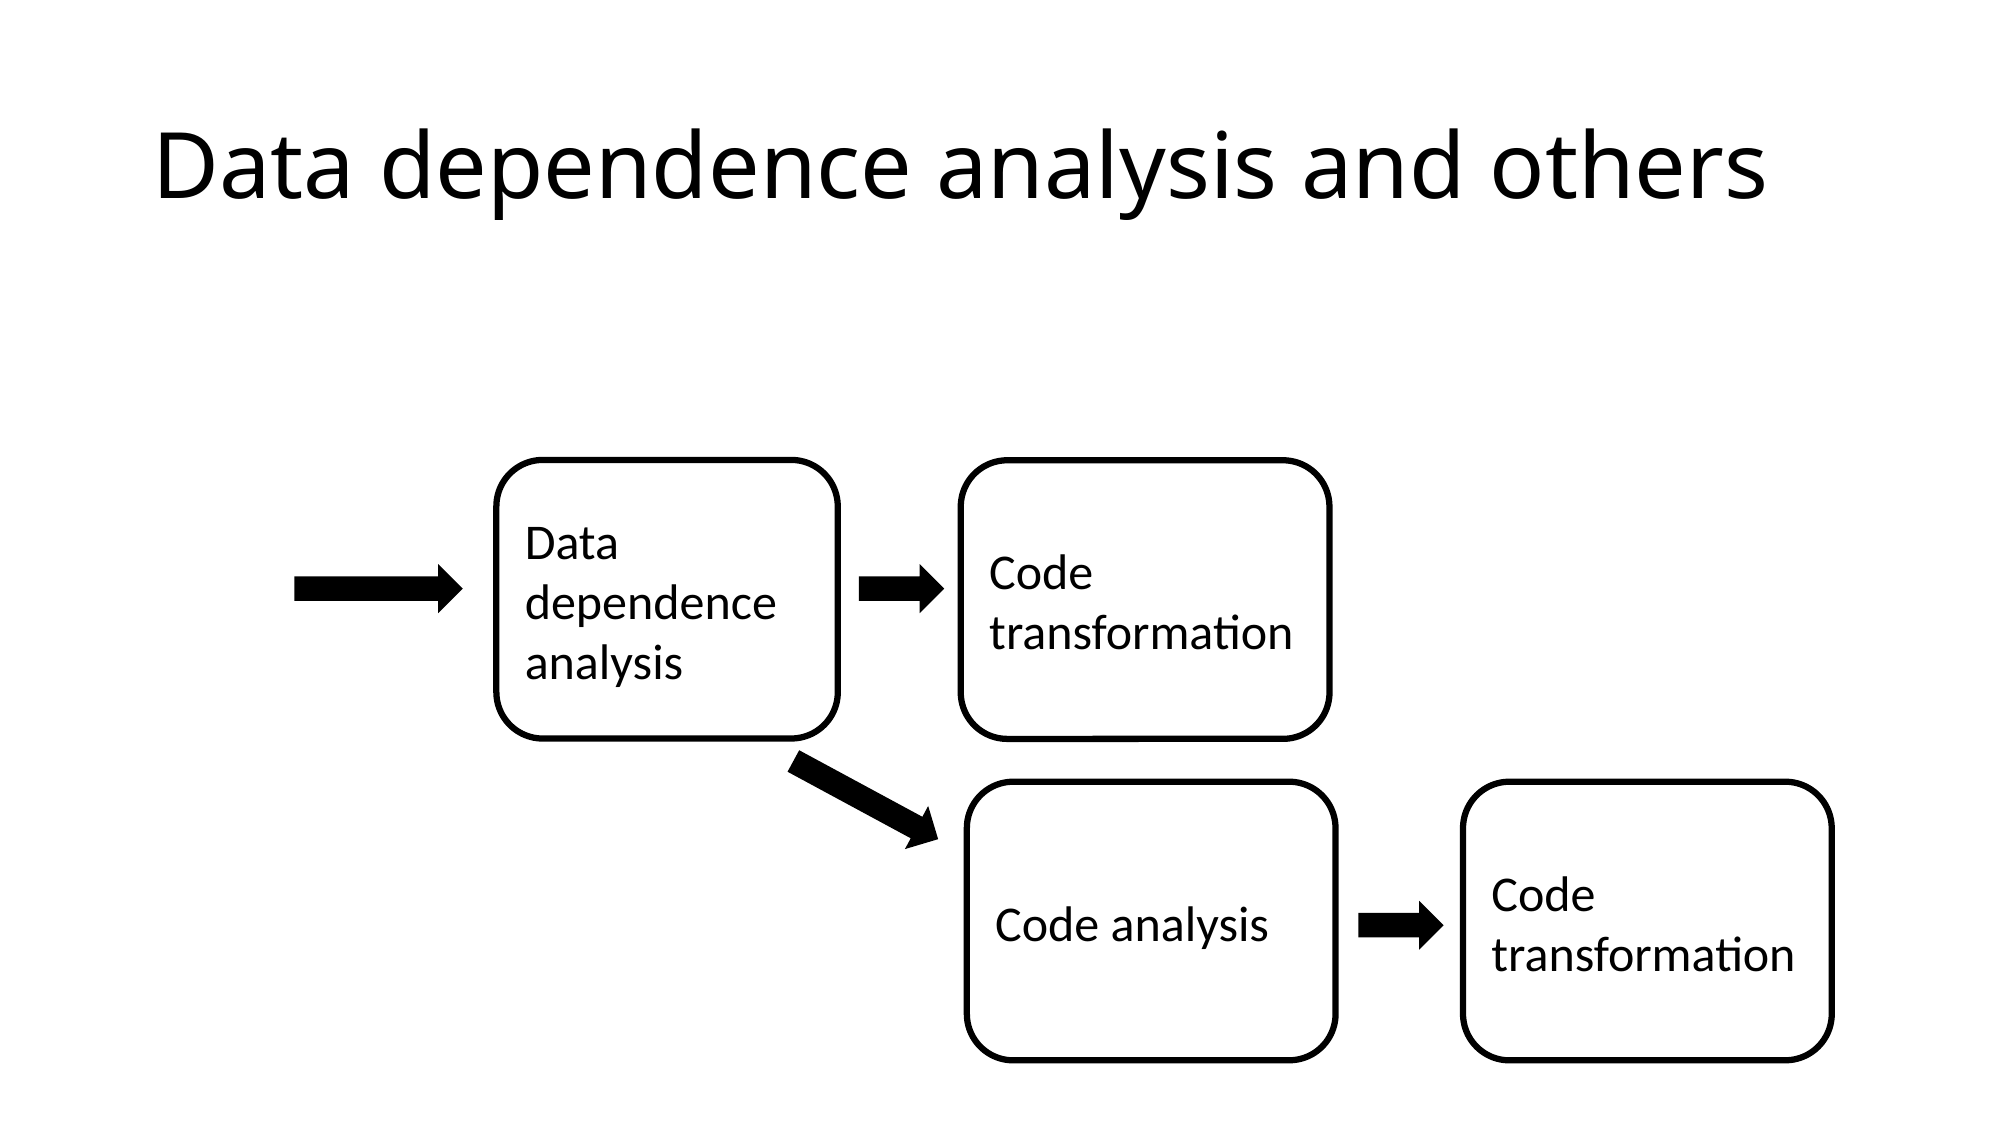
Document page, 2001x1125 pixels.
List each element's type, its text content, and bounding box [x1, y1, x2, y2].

text_box [786, 749, 939, 850]
text_box Data dependence analysis [495, 459, 839, 740]
text_box Code analysis [966, 781, 1337, 1061]
text_box Code transformation [1462, 781, 1833, 1061]
title Data dependence analysis and others [137, 59, 1863, 278]
text_box Code transformation [960, 459, 1331, 740]
text_box [858, 562, 945, 615]
text_box [293, 562, 464, 615]
text_box [1357, 899, 1445, 952]
